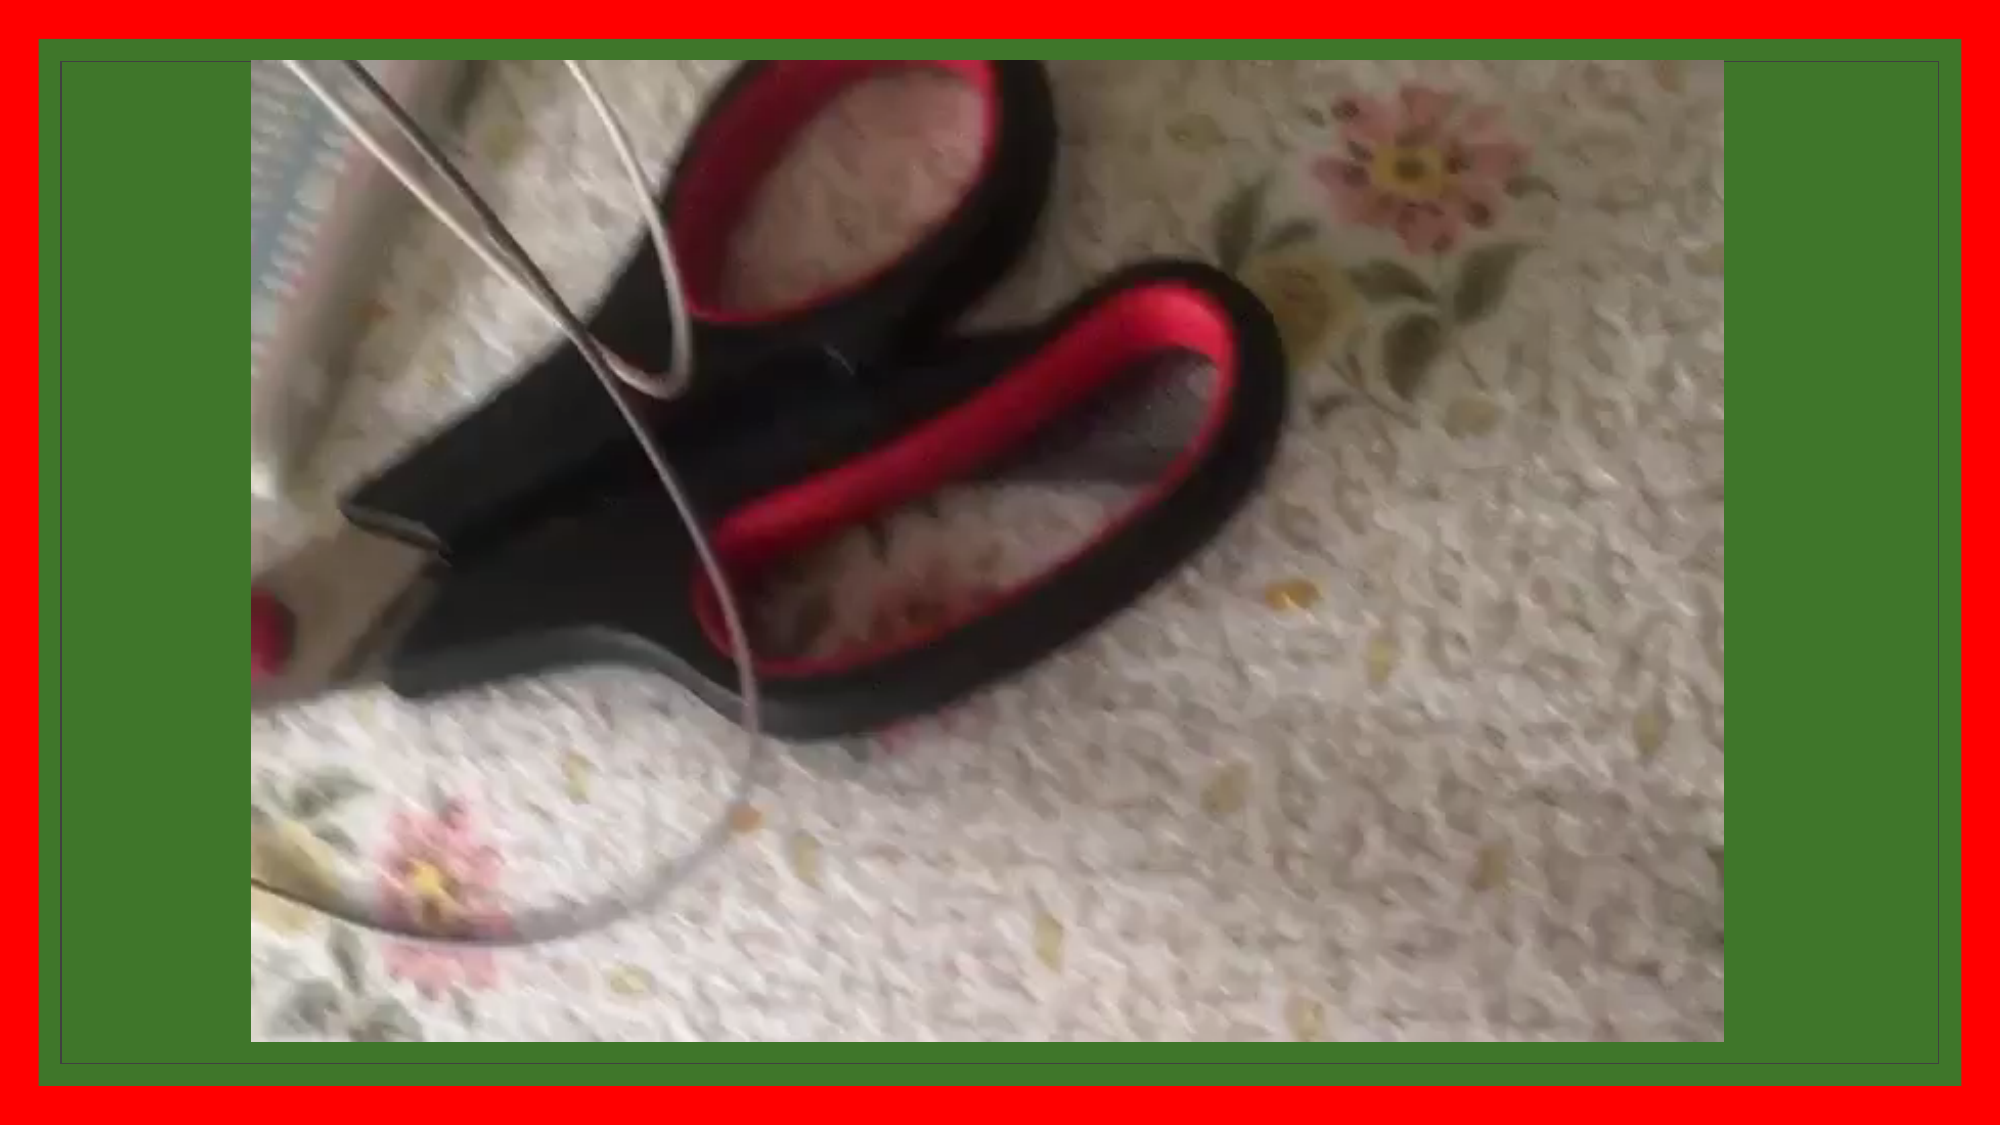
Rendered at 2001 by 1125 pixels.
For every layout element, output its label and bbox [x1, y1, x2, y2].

list [250, 59, 1724, 1042]
